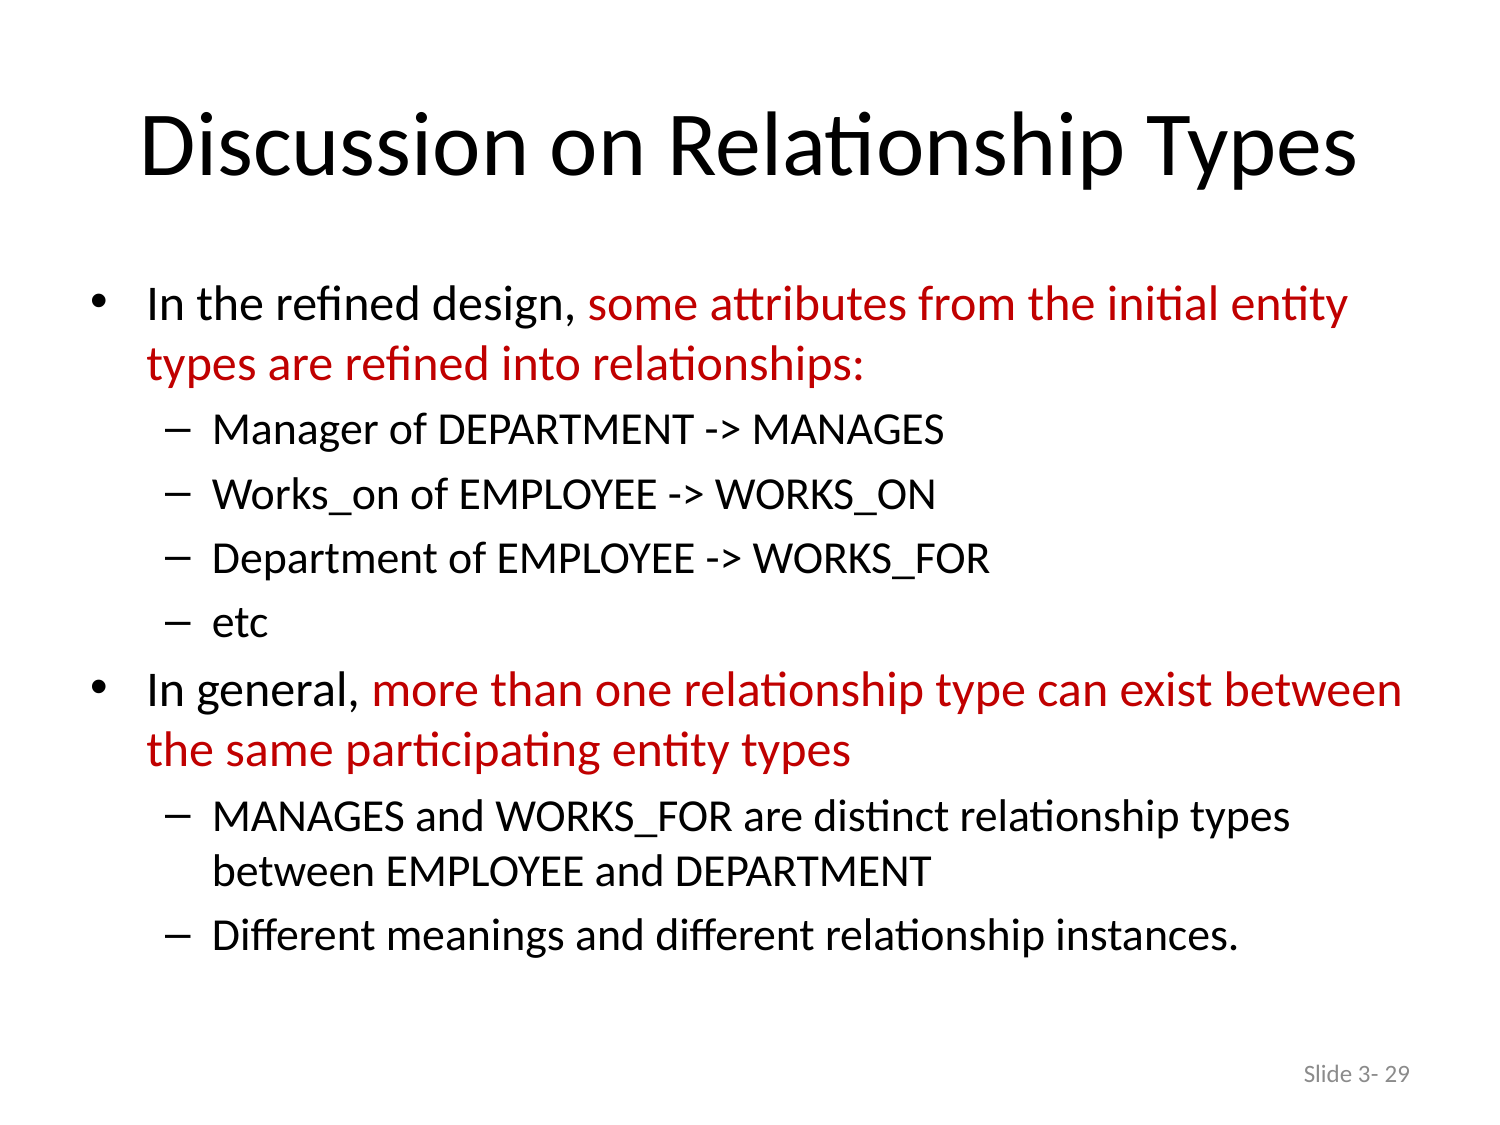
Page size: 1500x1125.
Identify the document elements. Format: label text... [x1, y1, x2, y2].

title Discussion on Relationship Types [75, 45, 1425, 233]
list In the refined design, some attributes from the initial entity types are refined into relationships: Manager of DEPARTMENT -> MANAGES Works_on of EMPLOYEE -> WORKS_ON Department of EMPLOYEE -> WORKS_FOR etc In general, more than one relationship type can exist between the same participating entity types MANAGES and WORKS_FOR are distinct relationship types between EMPLOYEE and DEPARTMENT Different meanings and different relationship instances. [75, 262, 1425, 1005]
slide_number Slide 3- 28 [1074, 1042, 1425, 1103]
